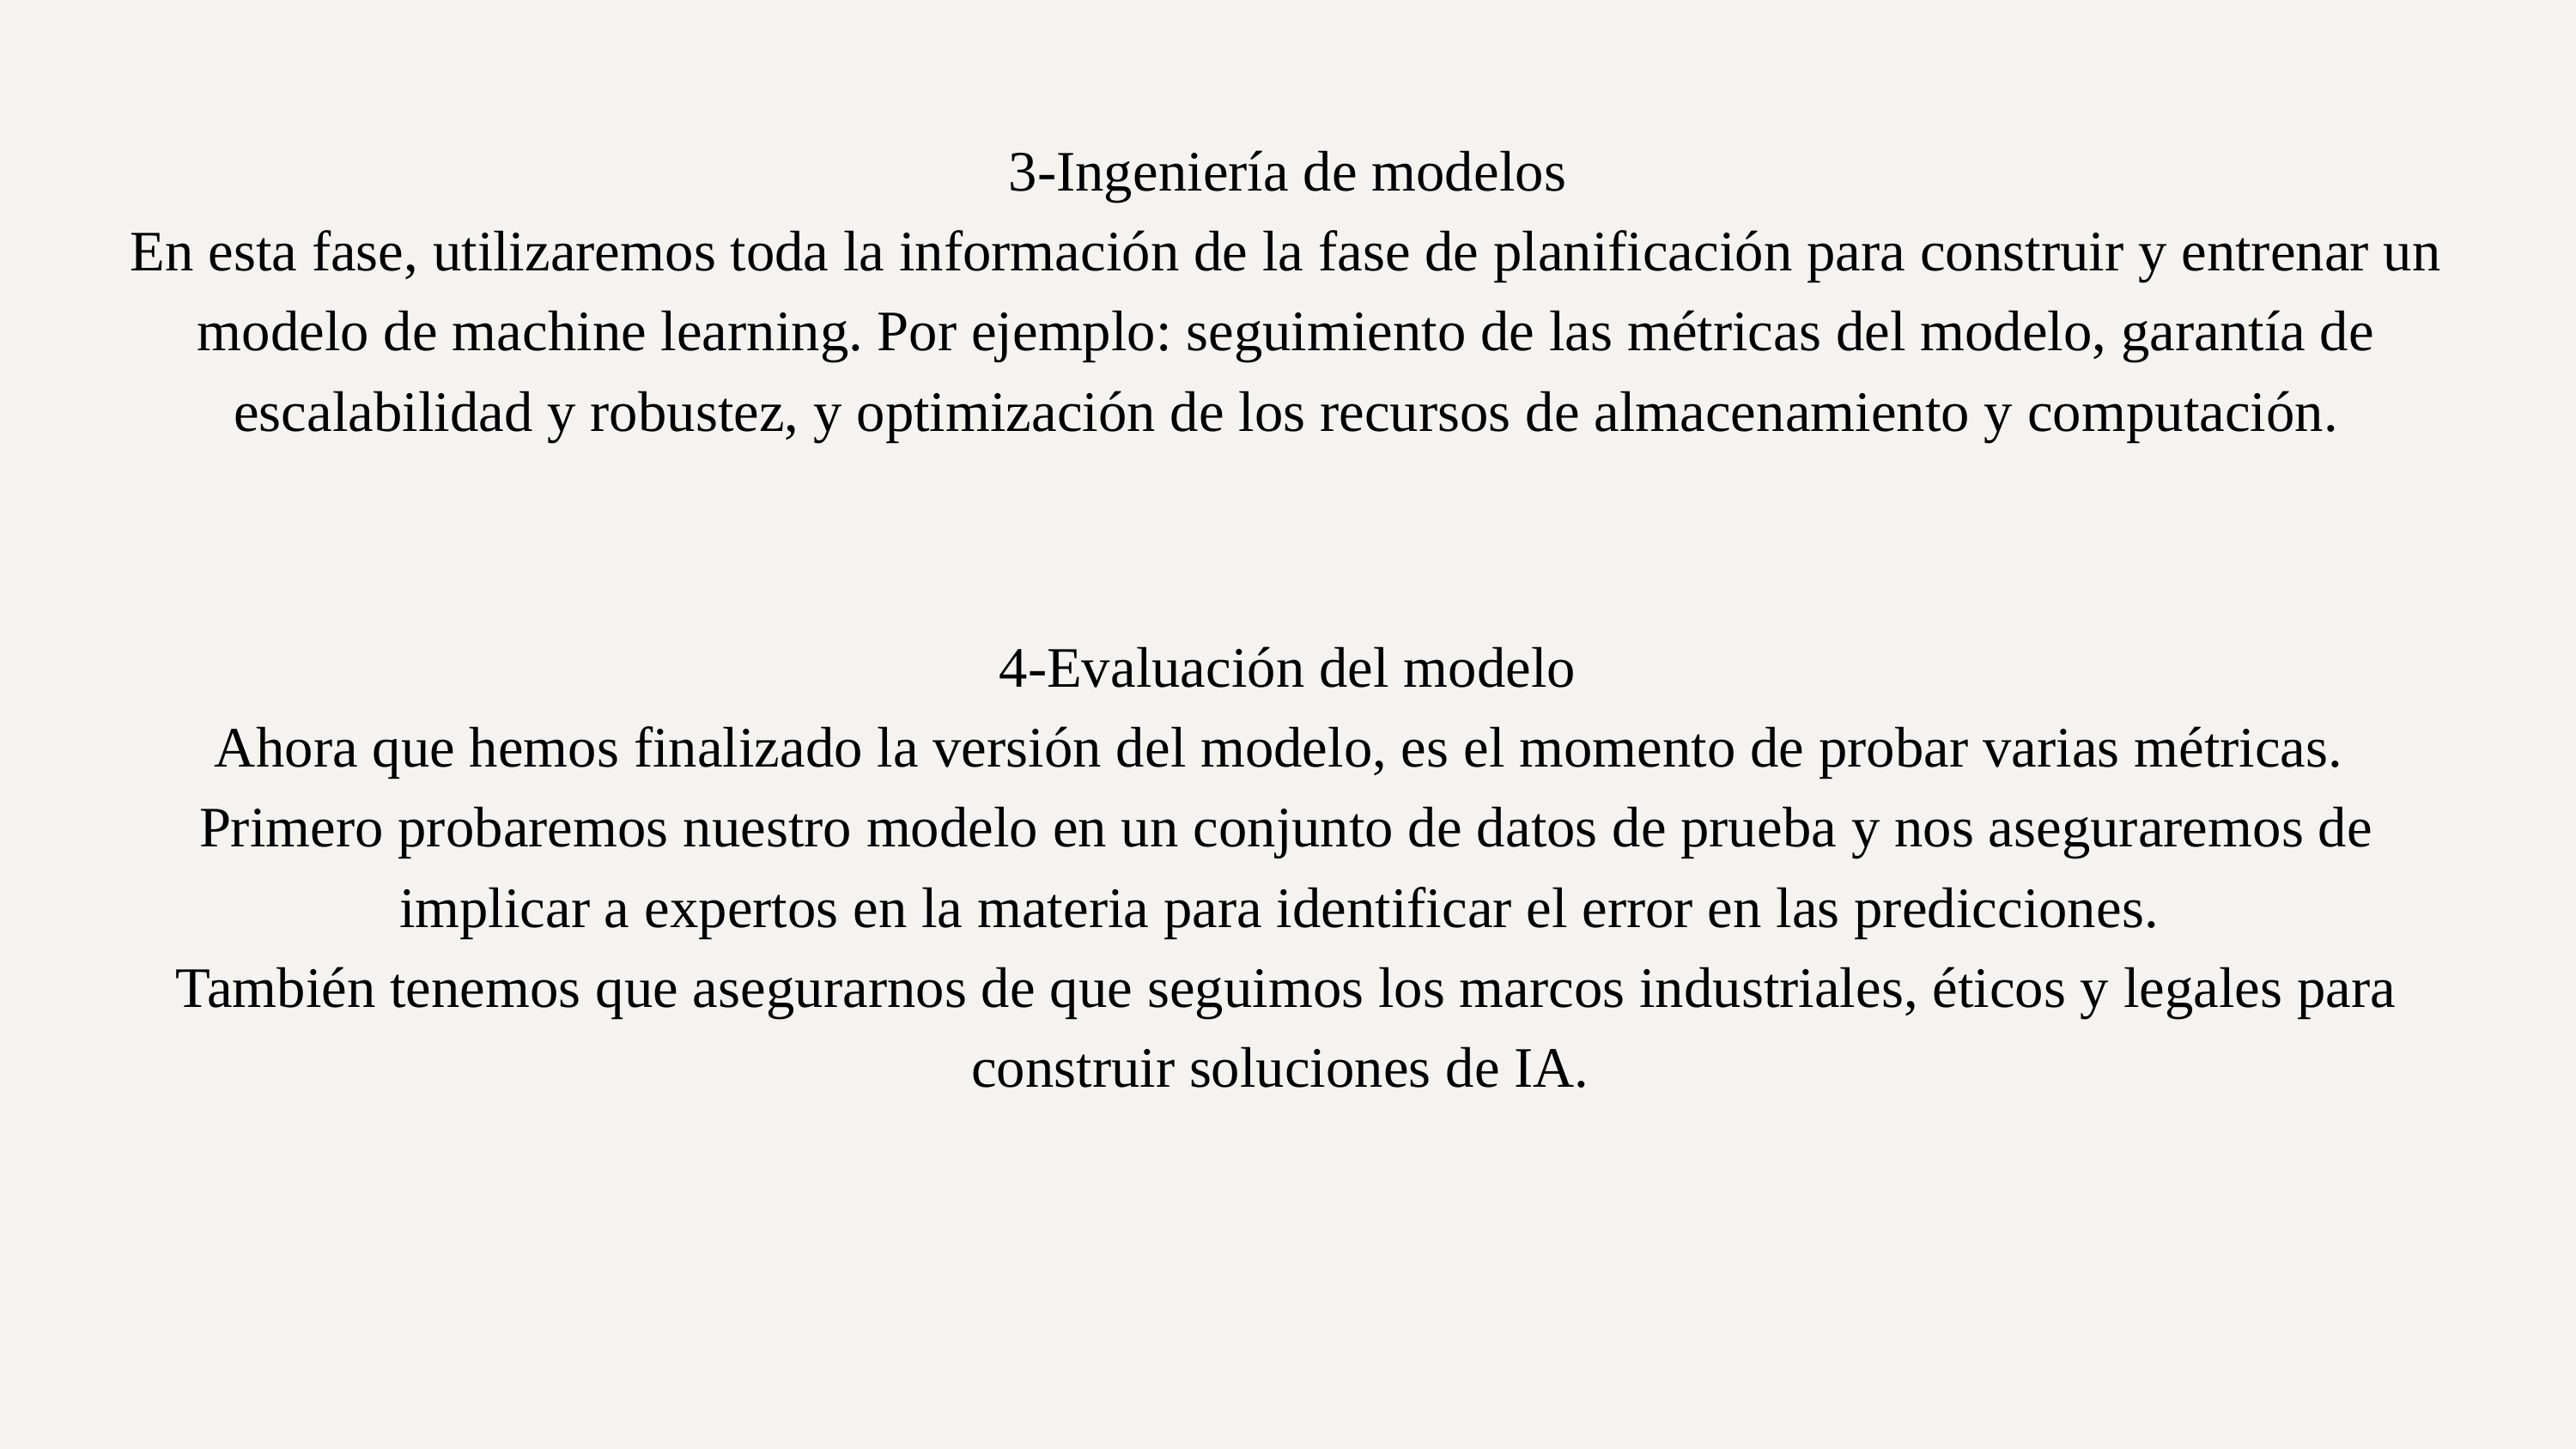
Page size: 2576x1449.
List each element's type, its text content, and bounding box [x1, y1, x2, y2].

text_box 3-Ingeniería de modelos En esta fase, utilizaremos toda la información de la fase de planificación para construir y entrenar un modelo de machine learning. Por ejemplo: seguimiento de las métricas del modelo, garantía de escalabilidad y robustez, y optimización de los recursos de almacenamiento y computación. [100, 122, 2476, 443]
text_box 4-Evaluación del modelo Ahora que hemos finalizado la versión del modelo, es el momento de probar varias métricas. Primero probaremos nuestro modelo en un conjunto de datos de prueba y nos aseguraremos de implicar a expertos en la materia para identificar el error en las predicciones. También tenemos que asegurarnos de que seguimos los marcos industriales, éticos y legales para construir soluciones de IA. [120, 618, 2456, 1099]
